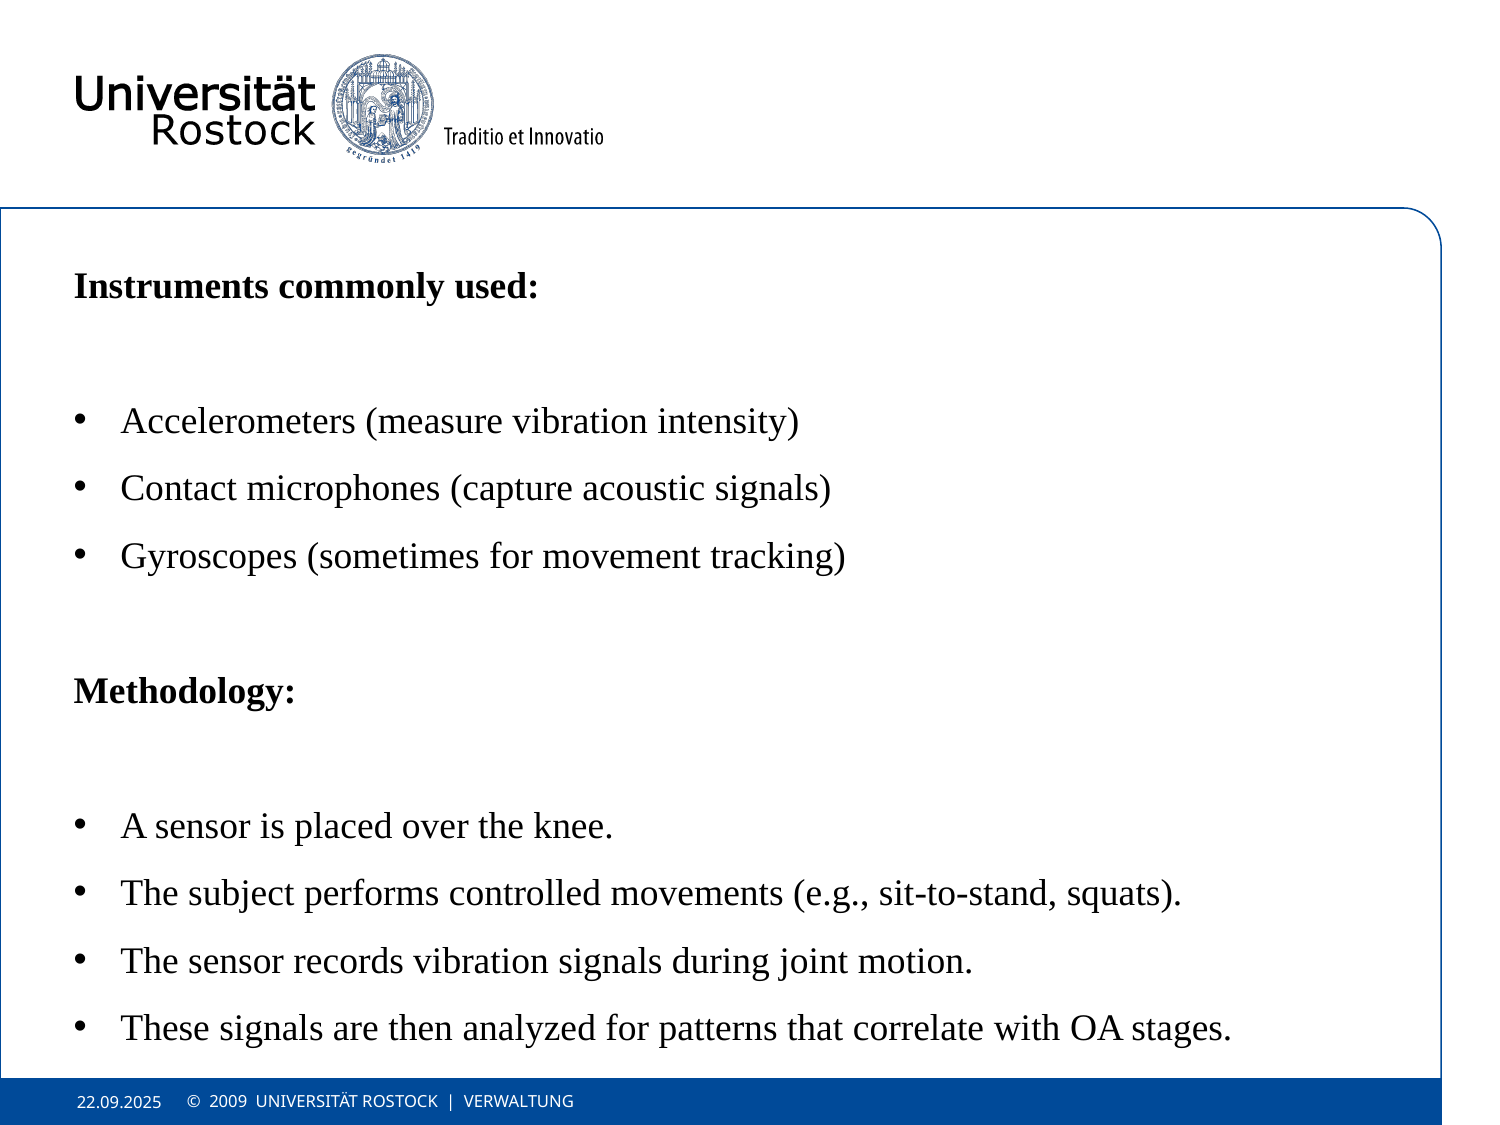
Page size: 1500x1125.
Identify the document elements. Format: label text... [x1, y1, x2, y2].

picture [76, 54, 603, 163]
text_box Instruments commonly used: Accelerometers (measure vibration intensity) Contact microphones (capture acoustic signals) Gyroscopes (sometimes for movement tracking) Methodology: A sensor is placed over the knee. The subject performs controlled movements (e.g., sit-to-stand, squats). The sensor records vibration signals during joint motion. These signals are then analyzed for patterns that correlate with OA stages. [58, 230, 1396, 1125]
slide_number [1396, 1077, 1442, 1125]
